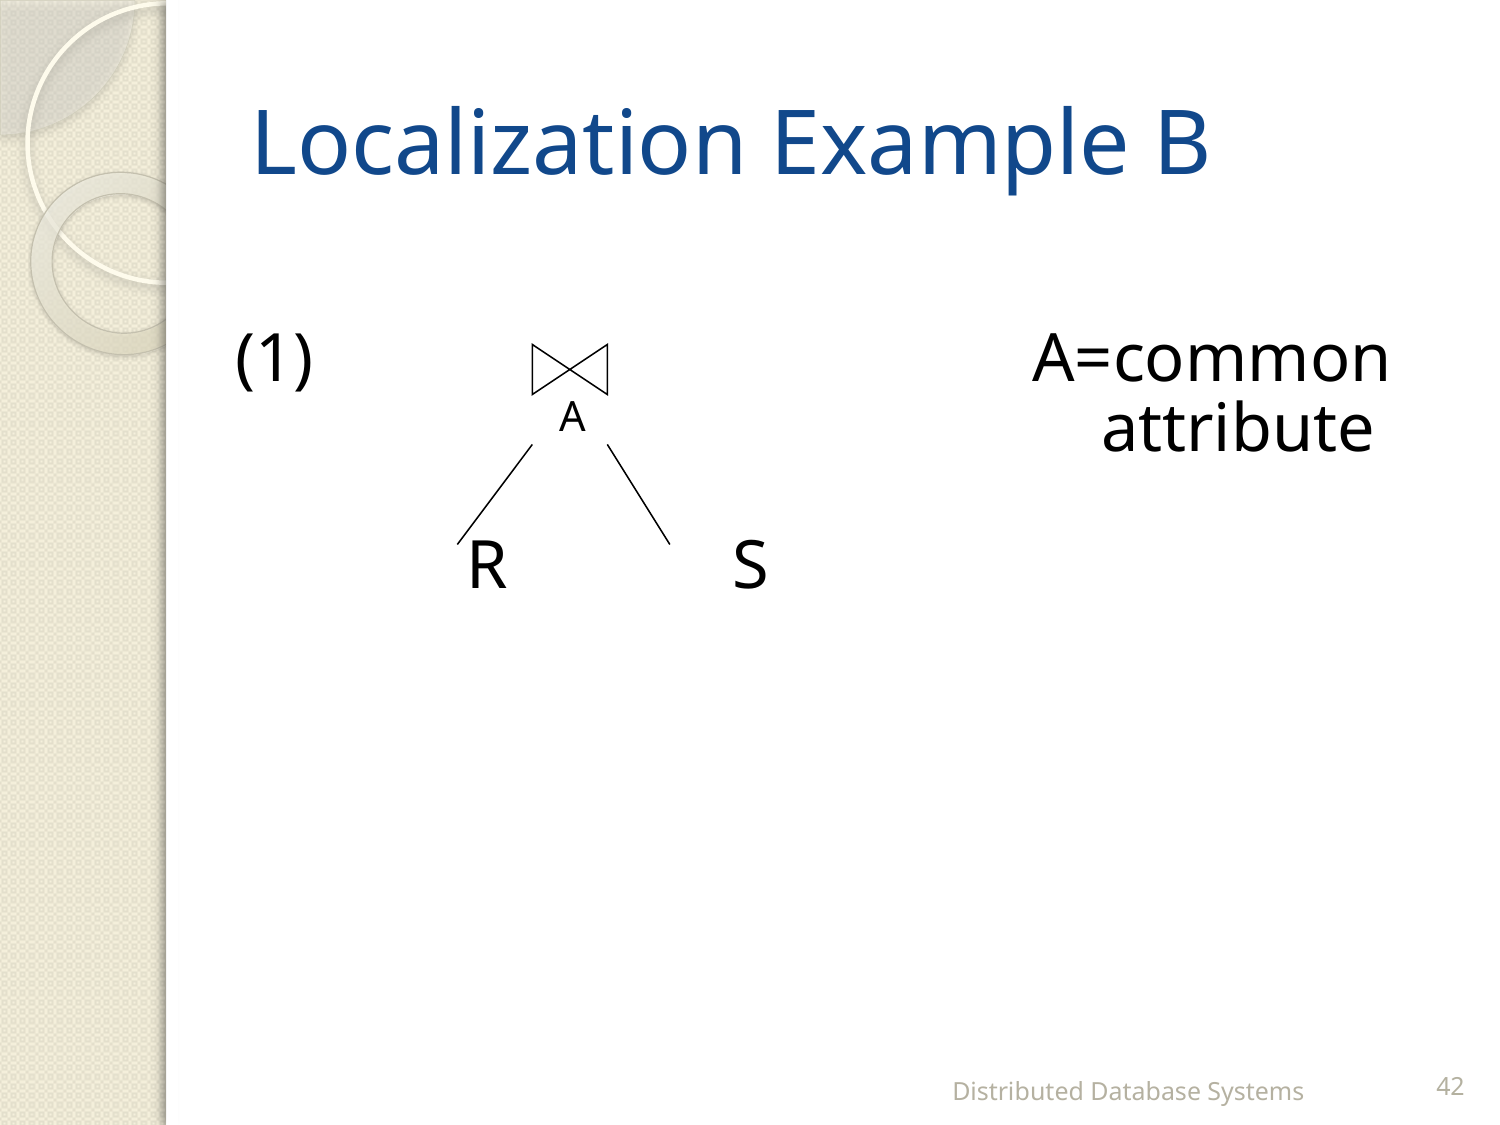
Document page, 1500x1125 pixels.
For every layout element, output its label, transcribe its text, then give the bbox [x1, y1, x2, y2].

title Localization Example B [235, 45, 1466, 233]
text_box (1) A=common attribute R S [207, 307, 1483, 657]
text_box [532, 344, 608, 395]
text_box A [544, 382, 601, 447]
footer Distributed Database Systems [937, 1034, 1413, 1113]
slide_number 42 [1413, 1034, 1488, 1113]
